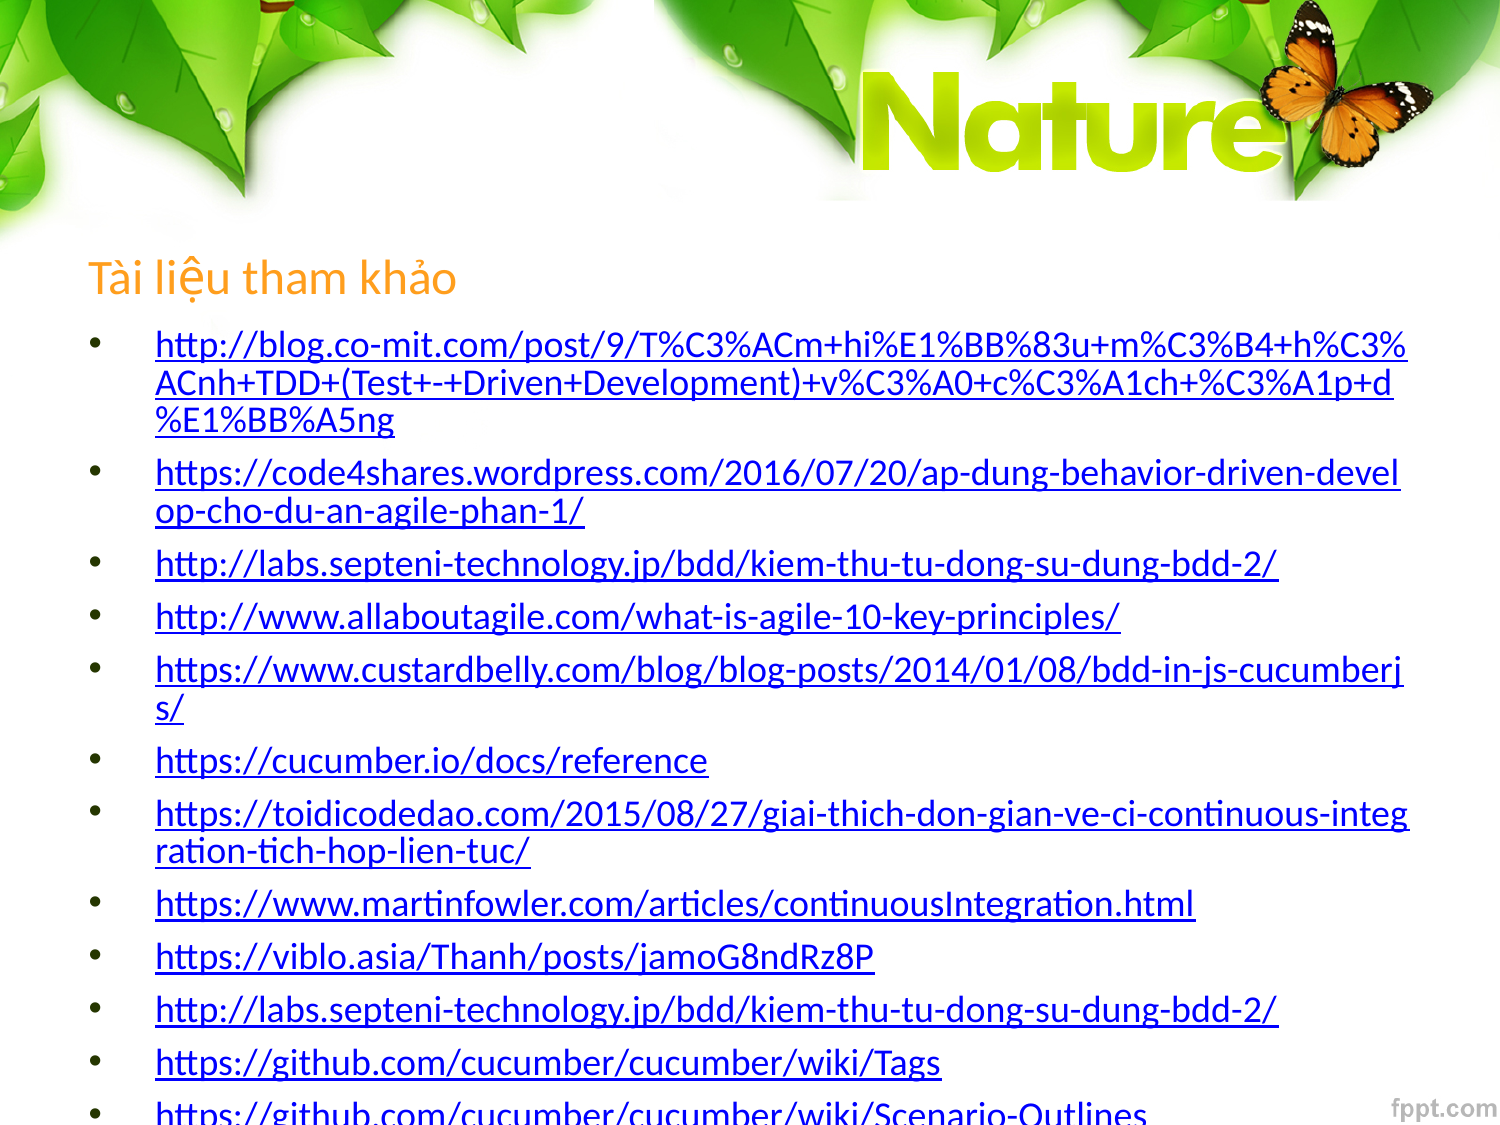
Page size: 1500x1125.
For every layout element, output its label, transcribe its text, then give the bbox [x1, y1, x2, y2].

list http://blog.co-mit.com/post/9/T%C3%ACm+hi%E1%BB%83u+m%C3%B4+h%C3%ACnh+TDD+(Test+-+Driven+Development)+v%C3%A0+c%C3%A1ch+%C3%A1p+d%E1%BB%A5ng https://code4shares.wordpress.com/2016/07/20/ap-dung-behavior-driven-develop-cho-du-an-agile-phan-1/ http://labs.septeni-technology.jp/bdd/kiem-thu-tu-dong-su-dung-bdd-2/ http://www.allaboutagile.com/what-is-agile-10-key-principles/ https://www.custardbelly.com/blog/blog-posts/2014/01/08/bdd-in-js-cucumberjs/ https://cucumber.io/docs/reference https://toidicodedao.com/2015/08/27/giai-thich-don-gian-ve-ci-continuous-integration-tich-hop-lien-tuc/ https://www.martinfowler.com/articles/continuousIntegration.html https://viblo.asia/Thanh/posts/jamoG8ndRz8P http://labs.septeni-technology.jp/bdd/kiem-thu-tu-dong-su-dung-bdd-2/ https://github.com/cucumber/cucumber/wiki/Tags https://github.com/cucumber/cucumber/wiki/Scenario-Outlines [73, 311, 1424, 964]
title Tài liệu tham khảo [73, 236, 1424, 311]
picture [0, 0, 1500, 1125]
